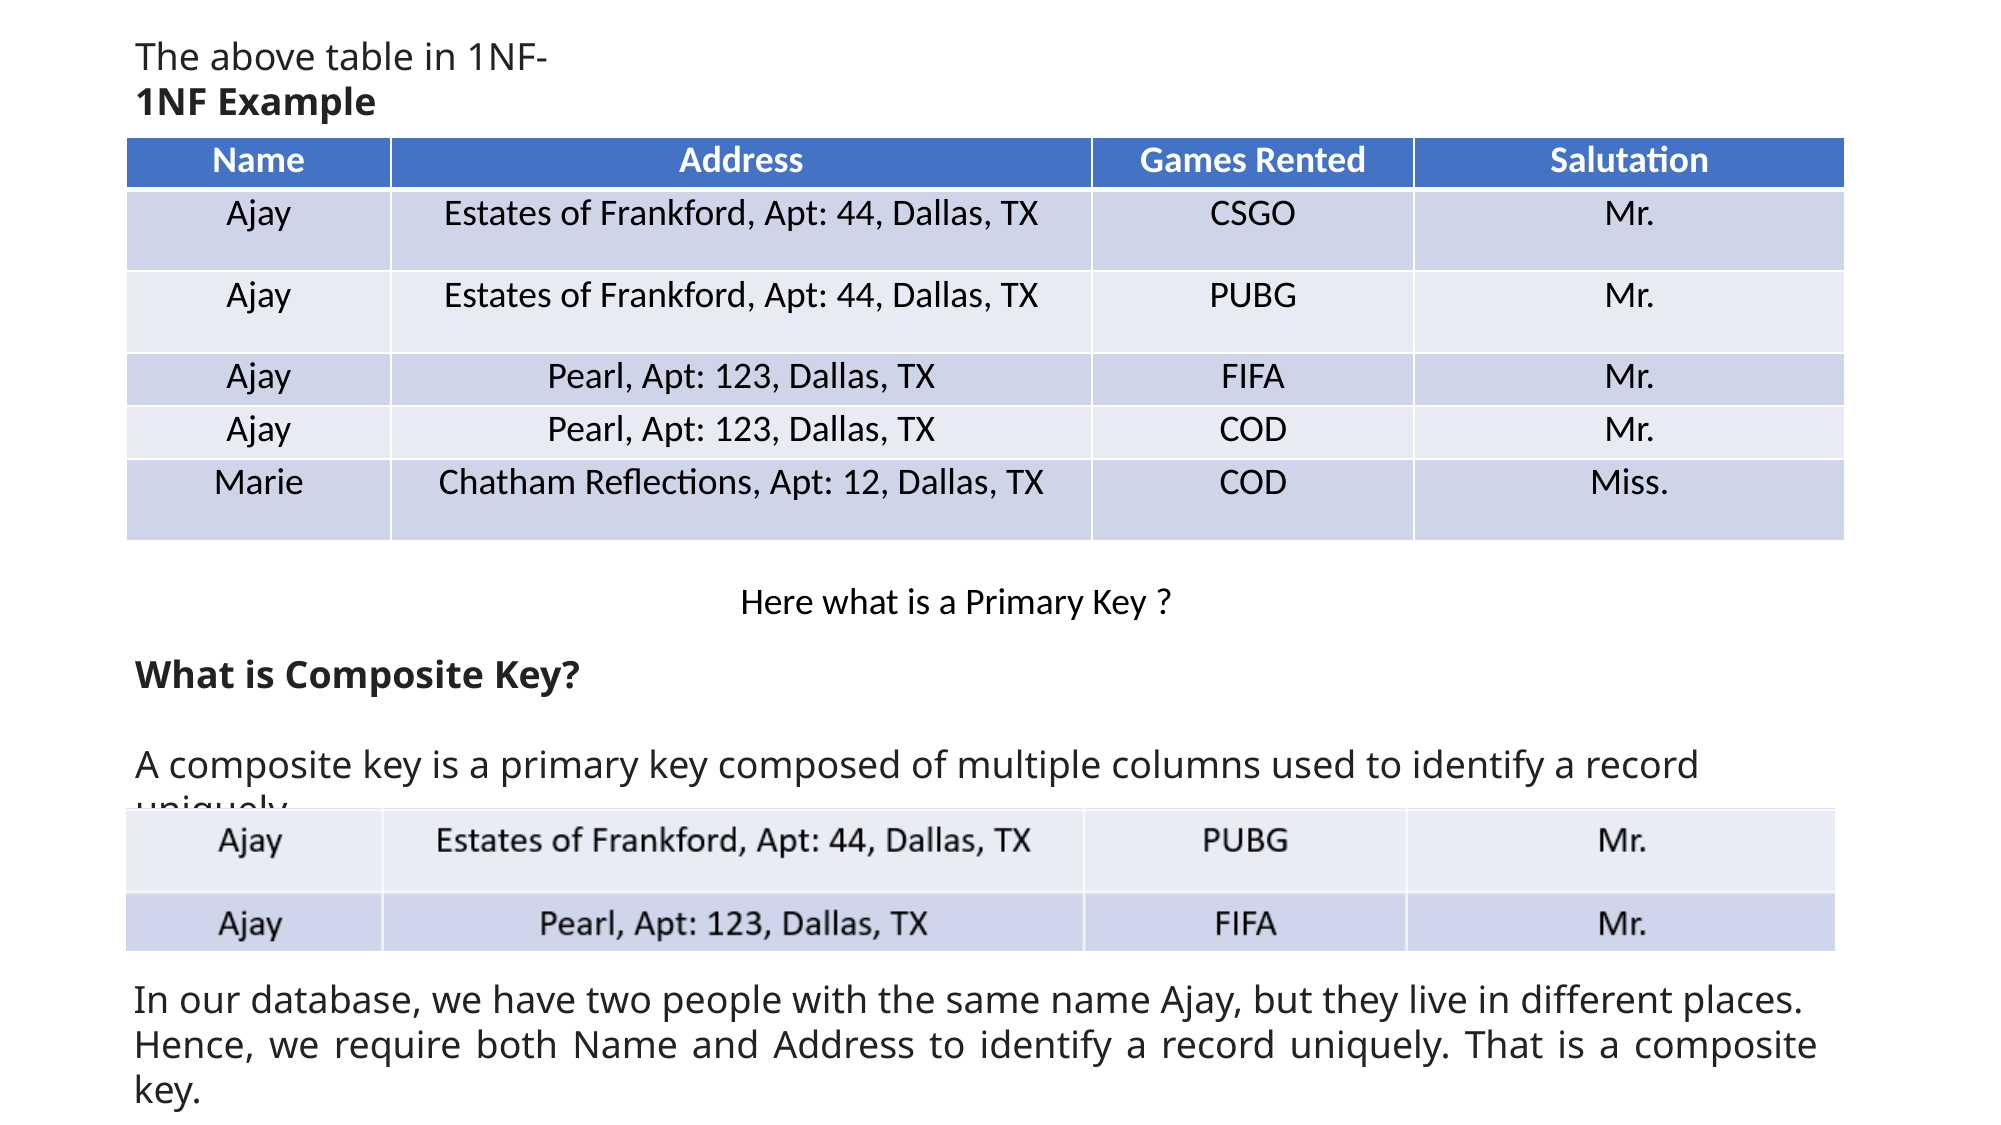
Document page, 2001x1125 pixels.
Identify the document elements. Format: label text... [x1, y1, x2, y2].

table_cell Ajay [127, 407, 390, 458]
table_cell Chatham Reflections, Apt: 12, Dallas, TX [392, 460, 1091, 540]
text_box In our database, we have two people with the same name Ajay, but they live in different places. Hence, we require both Name and Address to identify a record uniquely. That is a composite key. [118, 968, 1835, 1119]
table_cell Ajay [127, 354, 390, 405]
table_cell PUBG [1093, 272, 1413, 352]
table_cell Ajay [127, 192, 390, 270]
text_box The above table in 1NF- 1NF Example [120, 25, 1121, 131]
table_cell Marie [127, 460, 390, 540]
table_cell Pearl, Apt: 123, Dallas, TX [392, 407, 1091, 458]
table_cell Mr. [1415, 192, 1844, 270]
table_header Address [392, 138, 1091, 187]
table_cell Estates of Frankford, Apt: 44, Dallas, TX [392, 192, 1091, 270]
table_cell COD [1093, 460, 1413, 540]
text_box What is Composite Key? A composite key is a primary key composed of multiple columns used to identify a record uniquely [120, 643, 1846, 839]
table_cell Pearl, Apt: 123, Dallas, TX [392, 354, 1091, 405]
table_cell CSGO [1093, 192, 1413, 270]
text_box Here what is a Primary Key ? [725, 569, 1275, 630]
table_header Name [127, 138, 390, 187]
table_cell Mr. [1415, 354, 1844, 405]
table_cell Miss. [1415, 460, 1844, 540]
table_cell Estates of Frankford, Apt: 44, Dallas, TX [392, 272, 1091, 352]
table_cell Mr. [1415, 272, 1844, 352]
picture [126, 808, 1835, 951]
table_cell FIFA [1093, 354, 1413, 405]
table_header Games Rented [1093, 138, 1413, 187]
table_cell COD [1093, 407, 1413, 458]
table_cell Ajay [127, 272, 390, 352]
table_header Salutation [1415, 138, 1844, 187]
table_cell Mr. [1415, 407, 1844, 458]
